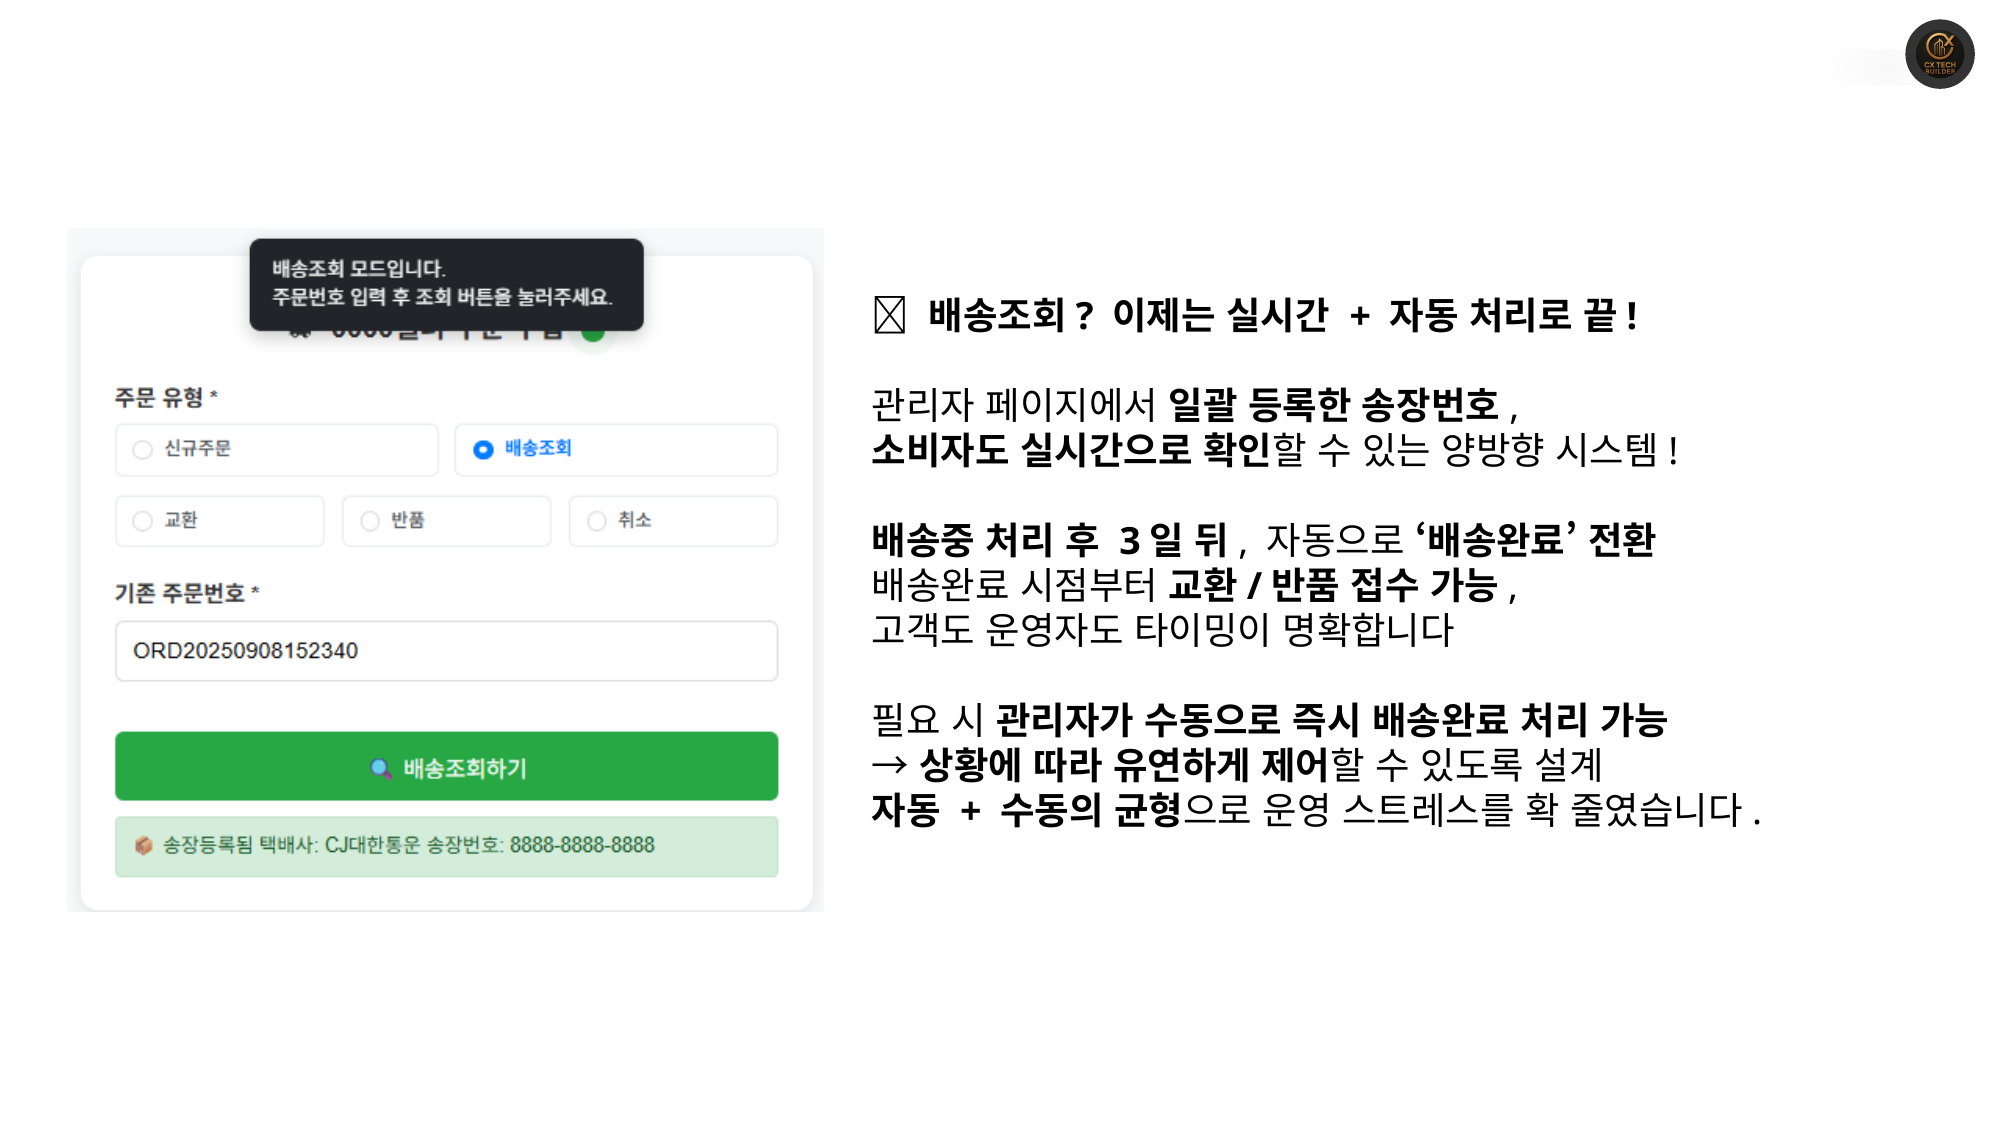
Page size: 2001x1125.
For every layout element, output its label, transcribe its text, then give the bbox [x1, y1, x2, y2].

picture [1910, 24, 1971, 85]
text_box 🚚 배송조회? 이제는 실시간 + 자동 처리로 끝! 관리자 페이지에서 일괄 등록한 송장번호, 소비자도 실시간으로 확인할 수 있는 양방향 시스템! 배송중 처리 후 3일 뒤, 자동으로 ‘배송완료’ 전환 배송완료 시점부터 교환/반품 접수 가능, 고객도 운영자도 타이밍이 명확합니다 필요 시 관리자가 수동으로 즉시 배송완료 처리 가능 → 상황에 따라 유연하게 제어할 수 있도록 설계 자동 + 수동의 균형으로 운영 스트레스를 확 줄였습니다. [857, 284, 1877, 884]
picture [66, 228, 825, 913]
